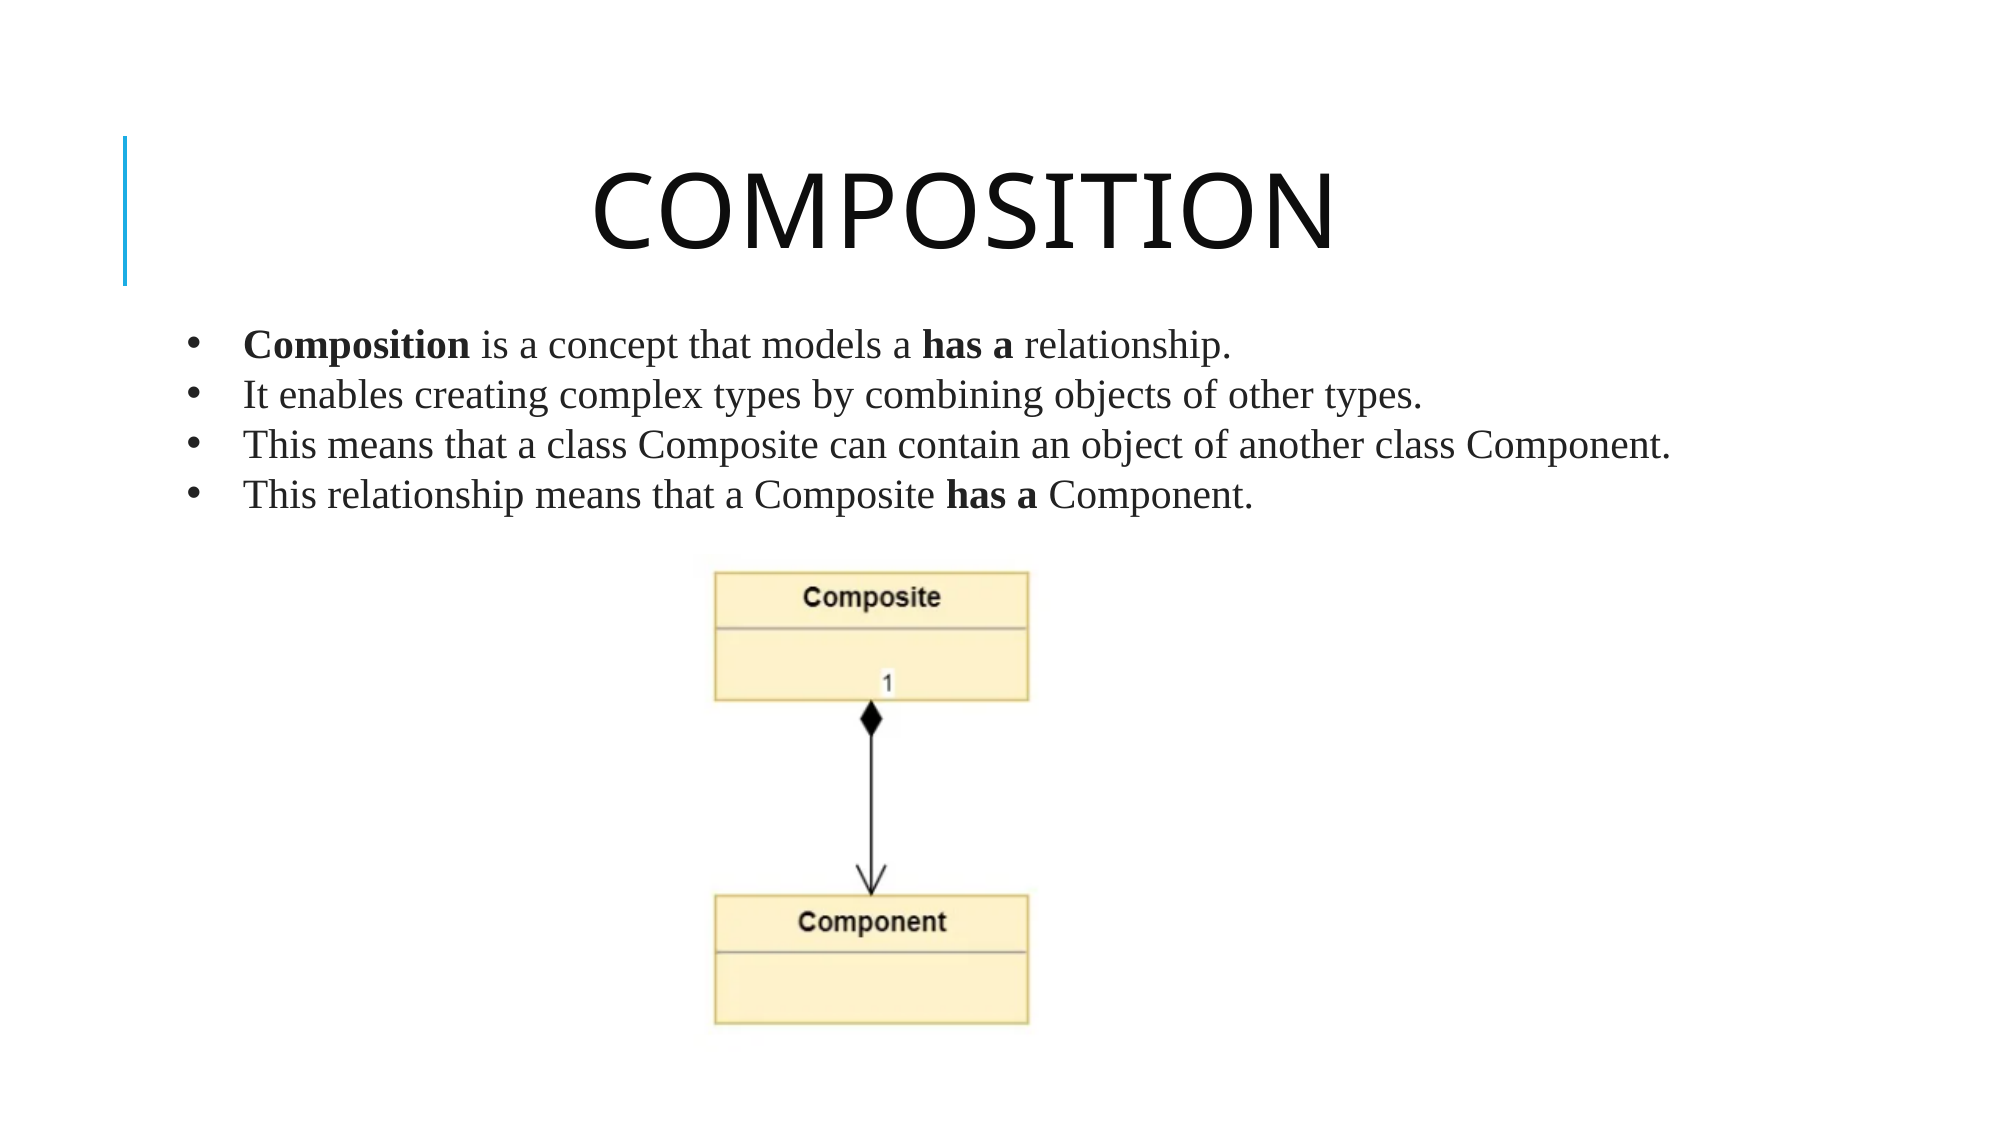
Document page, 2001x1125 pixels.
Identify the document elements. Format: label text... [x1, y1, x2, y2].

picture [660, 554, 1104, 1055]
text_box Composition is a concept that models a has a relationship. It enables creating complex types by combining objects of other types. This means that a class Composite can contain an object of another class Component. This relationship means that a Composite has a Component. [171, 309, 1699, 525]
title Composition [168, 96, 1763, 342]
